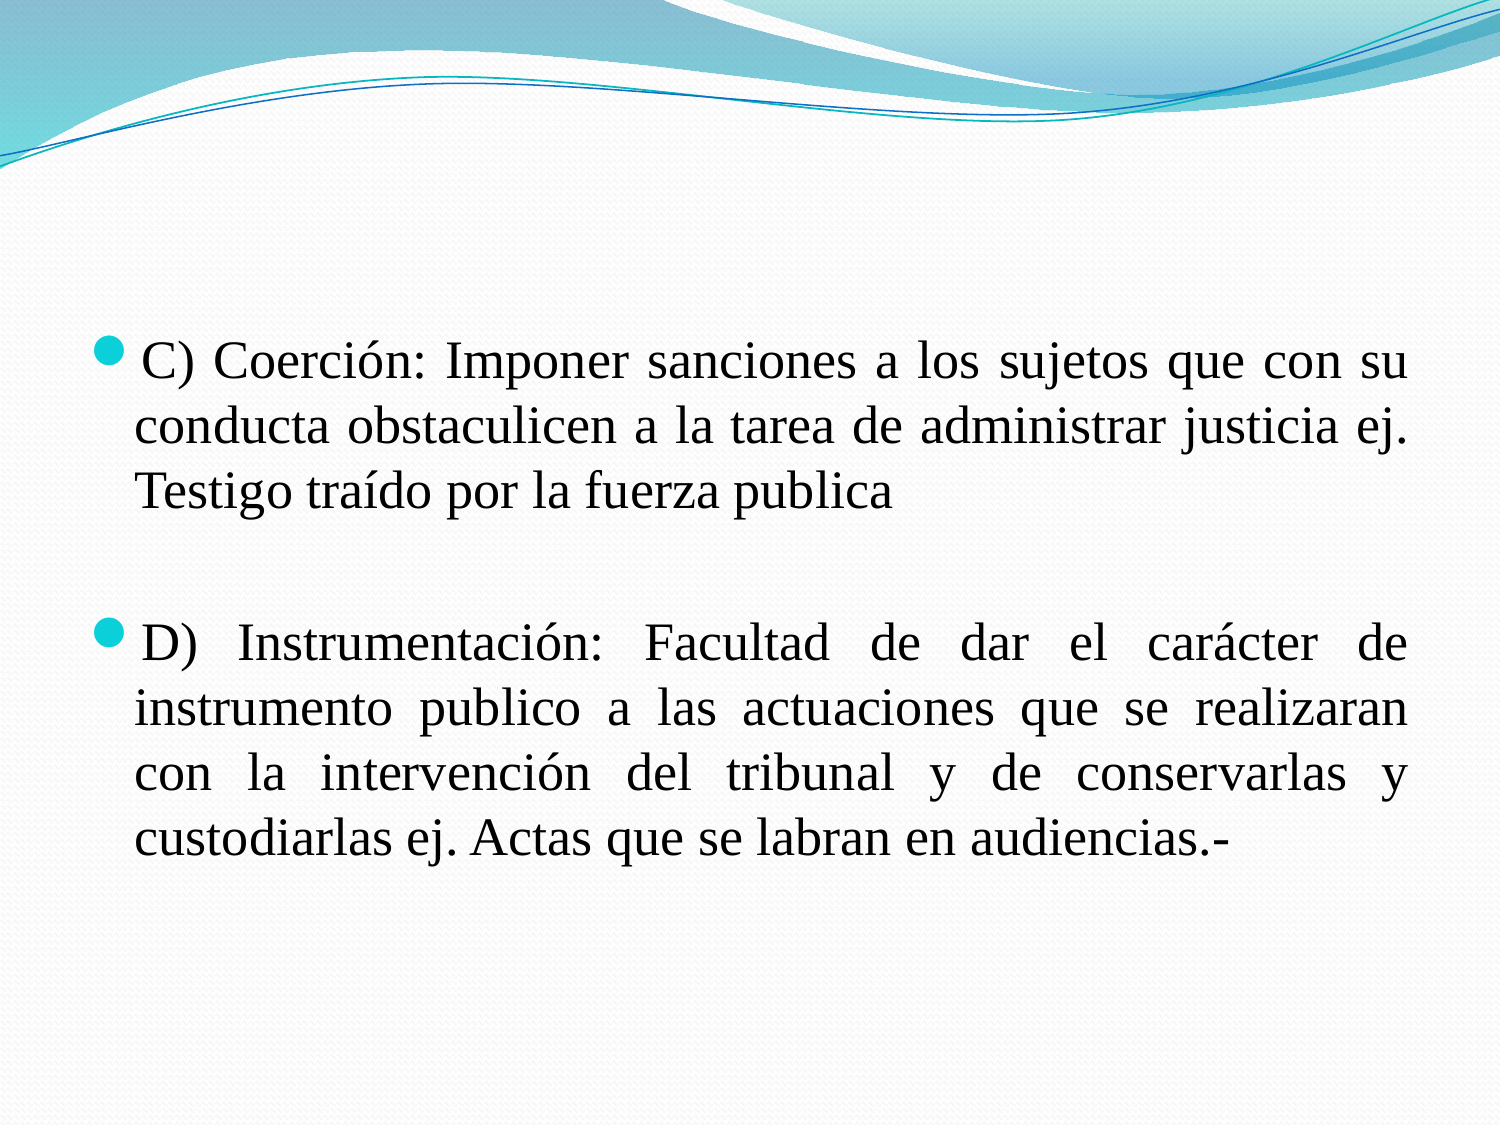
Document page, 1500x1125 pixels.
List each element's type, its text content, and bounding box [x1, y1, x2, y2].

list C) Coerción: Imponer sanciones a los sujetos que con su conducta obstaculicen a la tarea de administrar justicia ej. Testigo traído por la fuerza publica D) Instrumentación: Facultad de dar el carácter de instrumento publico a las actuaciones que se realizaran con la intervención del tribunal y de conservarlas y custodiarlas ej. Actas que se labran en audiencias.- [75, 317, 1425, 1038]
